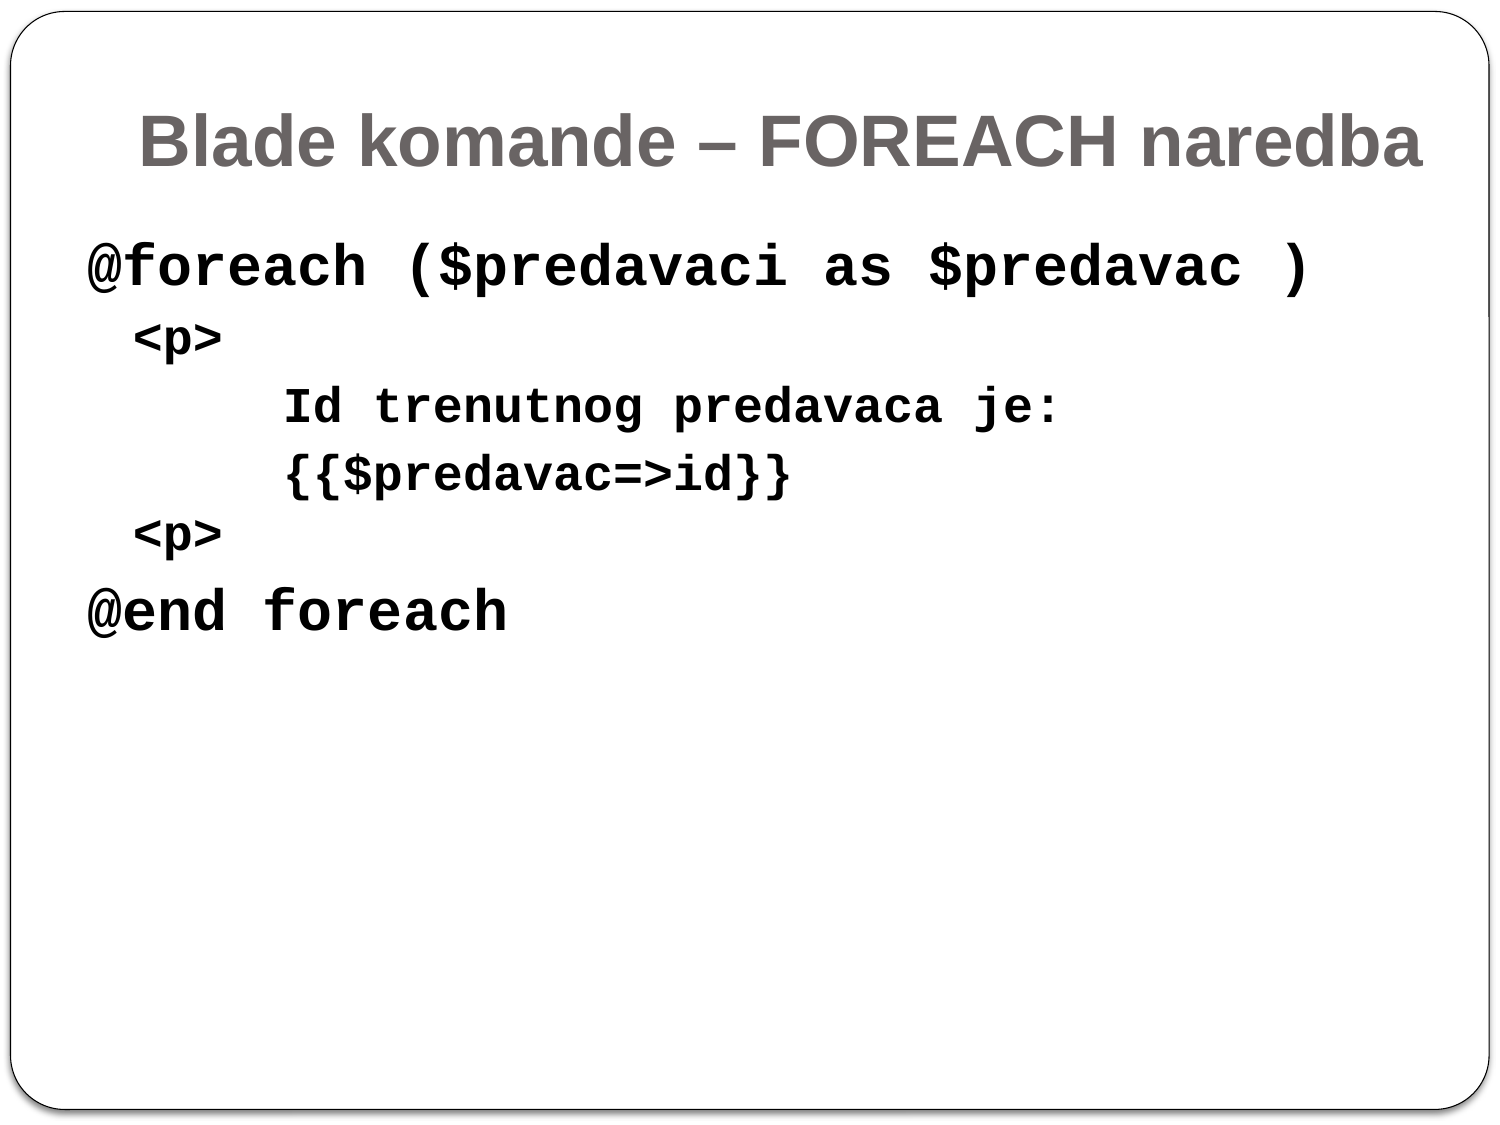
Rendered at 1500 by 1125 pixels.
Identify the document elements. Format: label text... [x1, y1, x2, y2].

list @foreach ($predavaci as $predavac ) <p> Id trenutnog predavaca je: {{$predavac=>id}} <p> @end foreach [73, 219, 1491, 1094]
title Blade komande – FOREACH naredba [123, 42, 1447, 197]
